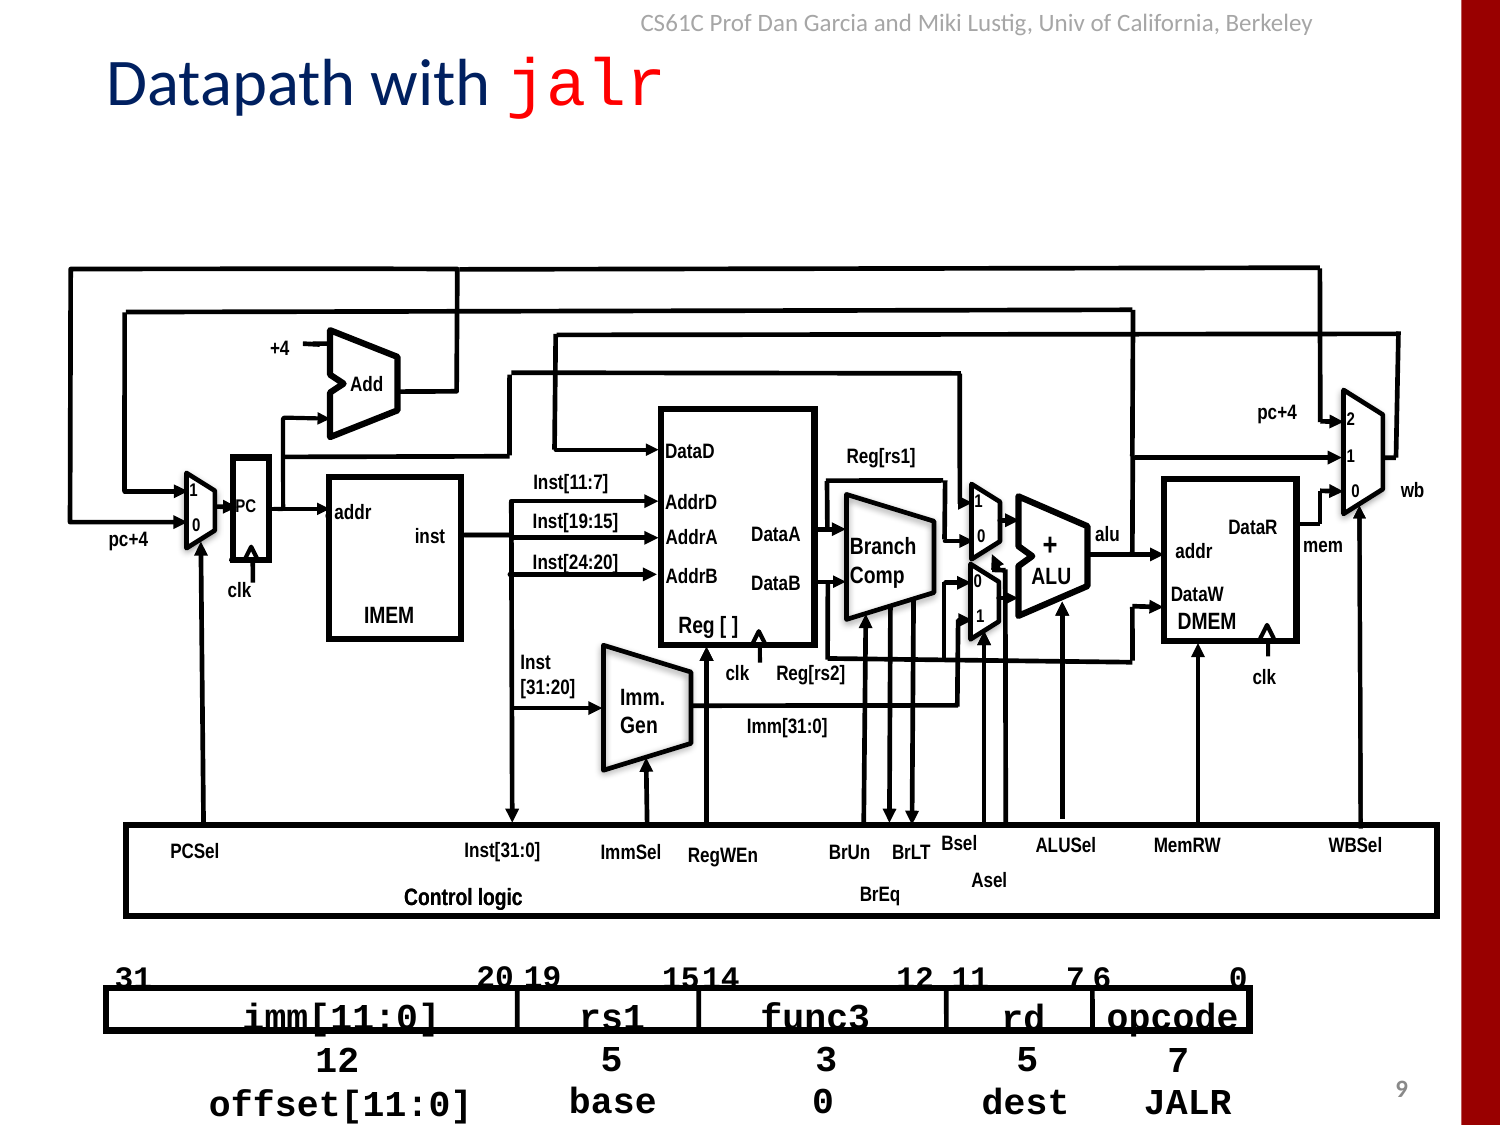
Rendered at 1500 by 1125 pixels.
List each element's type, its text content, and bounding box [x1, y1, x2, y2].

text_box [1343, 389, 1383, 504]
text_box CS61C Prof Dan Garcia and Miki Lustig, Univ of California, Berkeley [625, 0, 1487, 52]
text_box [834, 494, 935, 504]
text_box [102, 948, 1261, 1125]
text_box wb [1393, 473, 1432, 503]
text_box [971, 483, 1001, 504]
text_box [1309, 451, 1338, 464]
text_box [1321, 415, 1338, 428]
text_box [69, 268, 1305, 633]
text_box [220, 330, 1297, 504]
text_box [125, 505, 1438, 917]
text_box [1320, 484, 1338, 498]
title Datapath with jalr [91, 51, 1389, 117]
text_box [186, 472, 216, 504]
